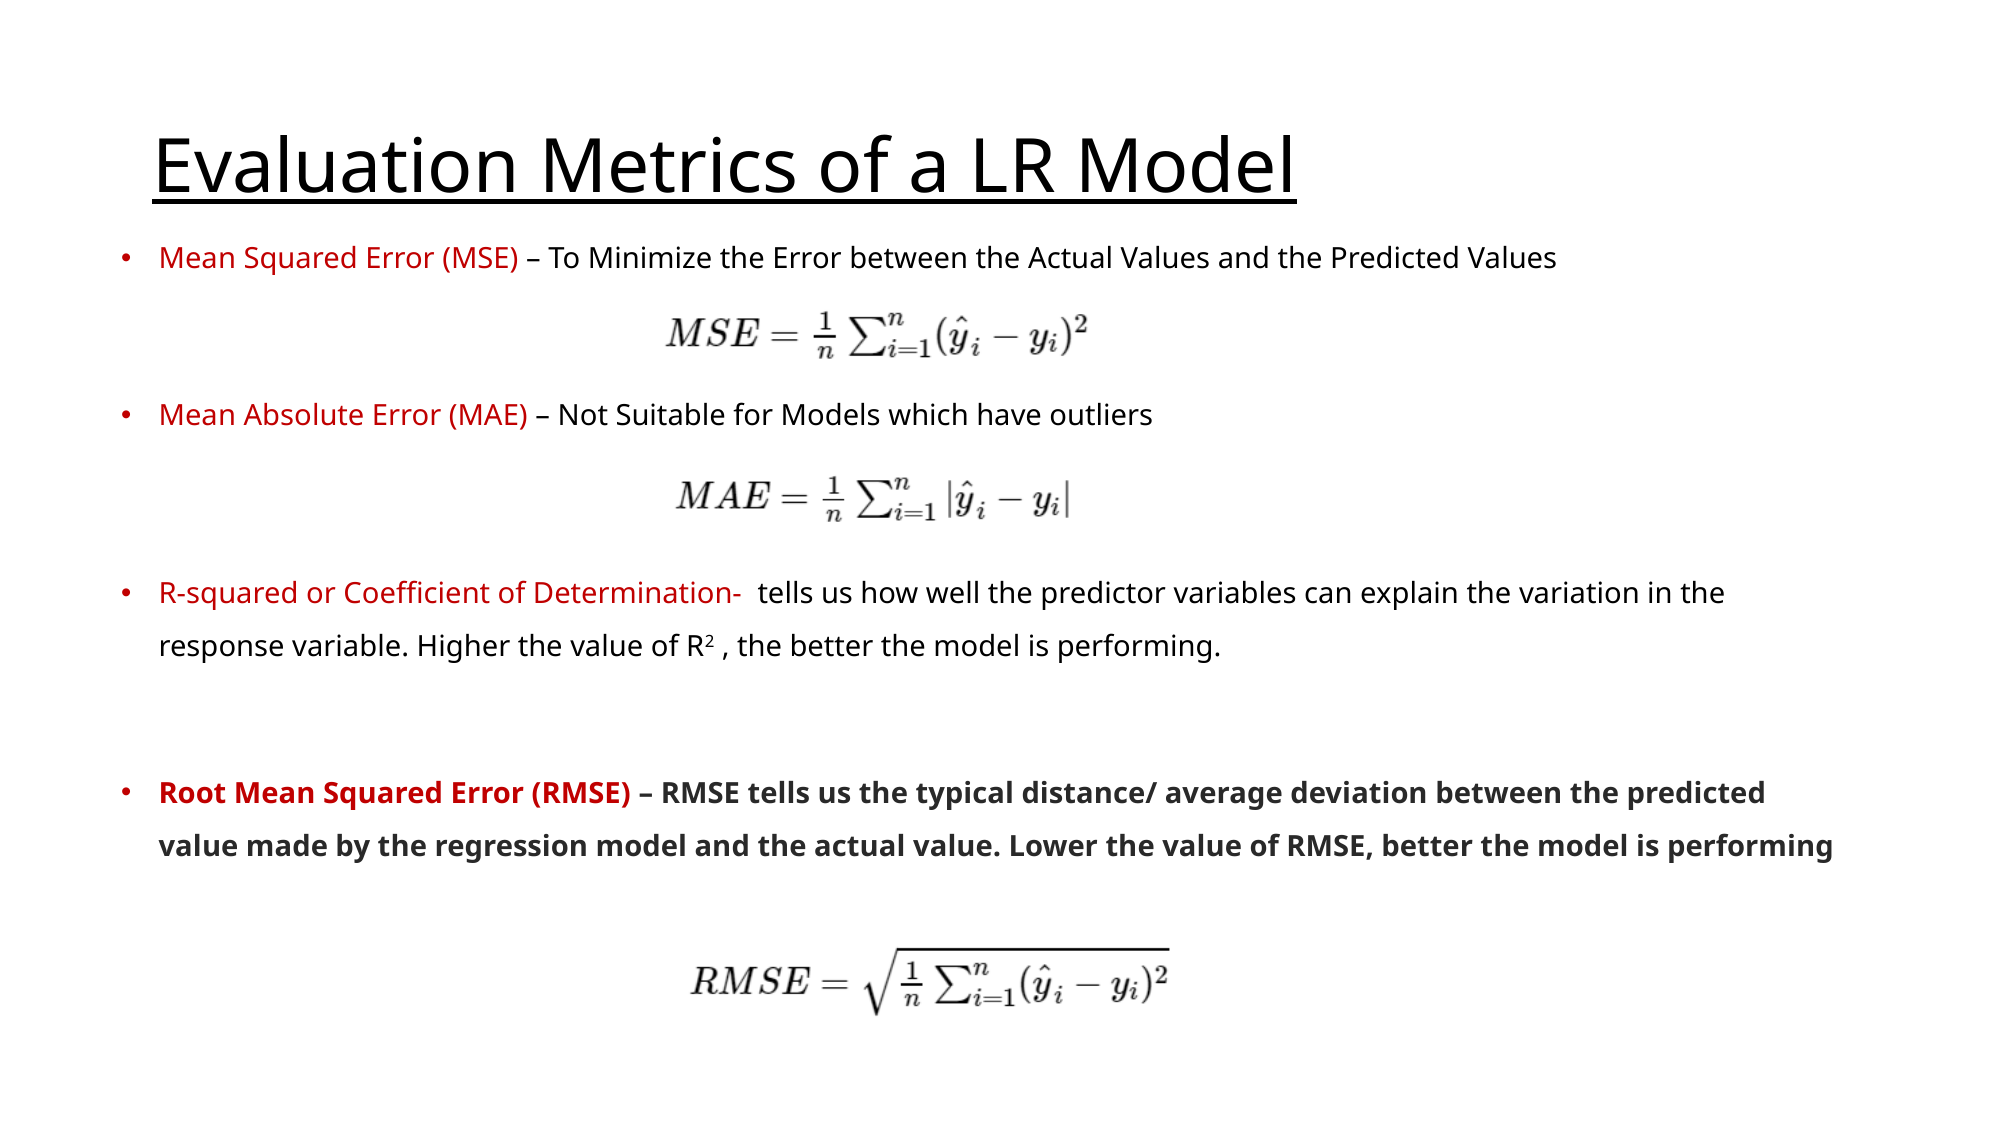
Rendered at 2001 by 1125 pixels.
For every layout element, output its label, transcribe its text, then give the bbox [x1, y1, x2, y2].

picture [642, 874, 1233, 1040]
picture [656, 435, 1102, 546]
title Evaluation Metrics of a LR Model [137, 59, 1863, 278]
picture [630, 277, 1150, 381]
